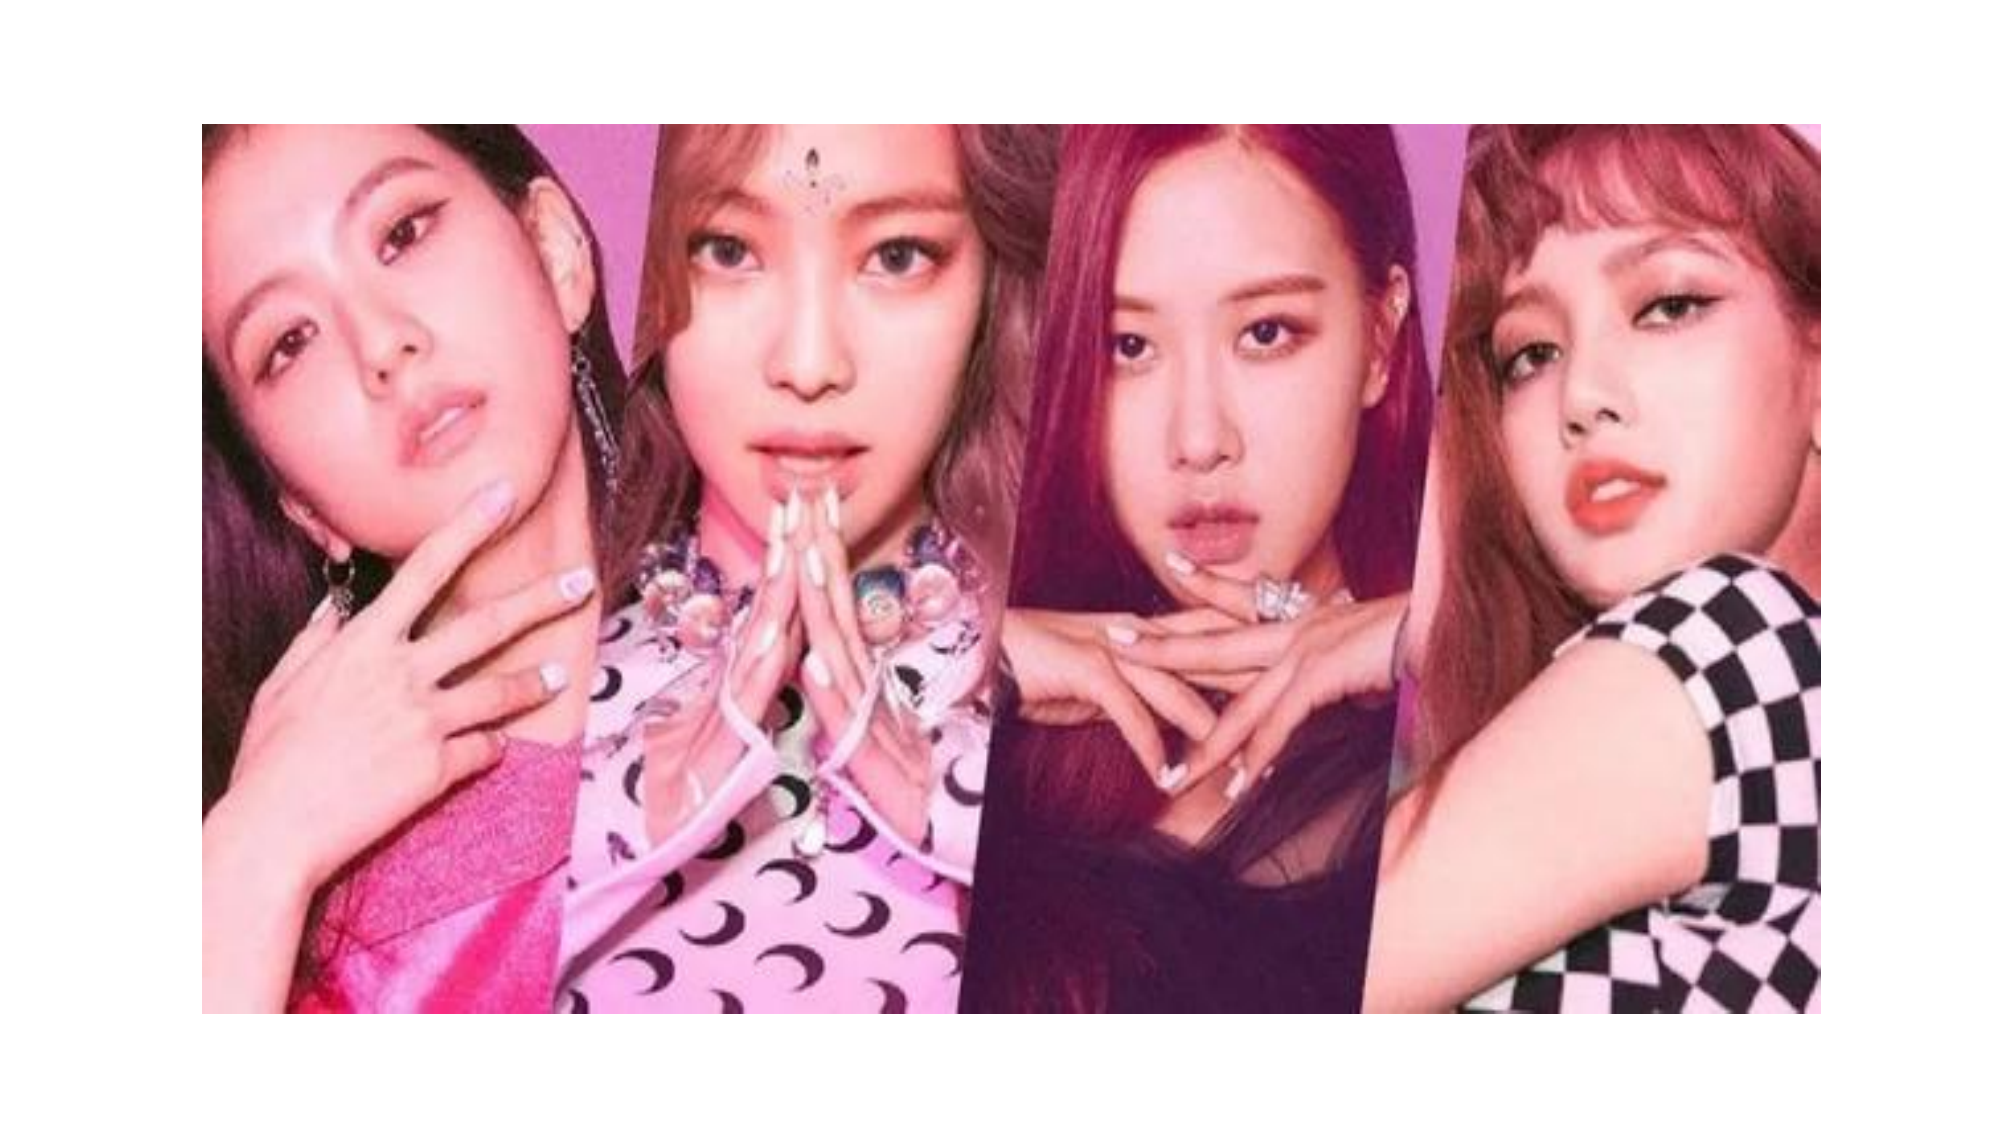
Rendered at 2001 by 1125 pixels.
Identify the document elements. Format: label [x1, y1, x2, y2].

picture [202, 124, 1821, 1014]
